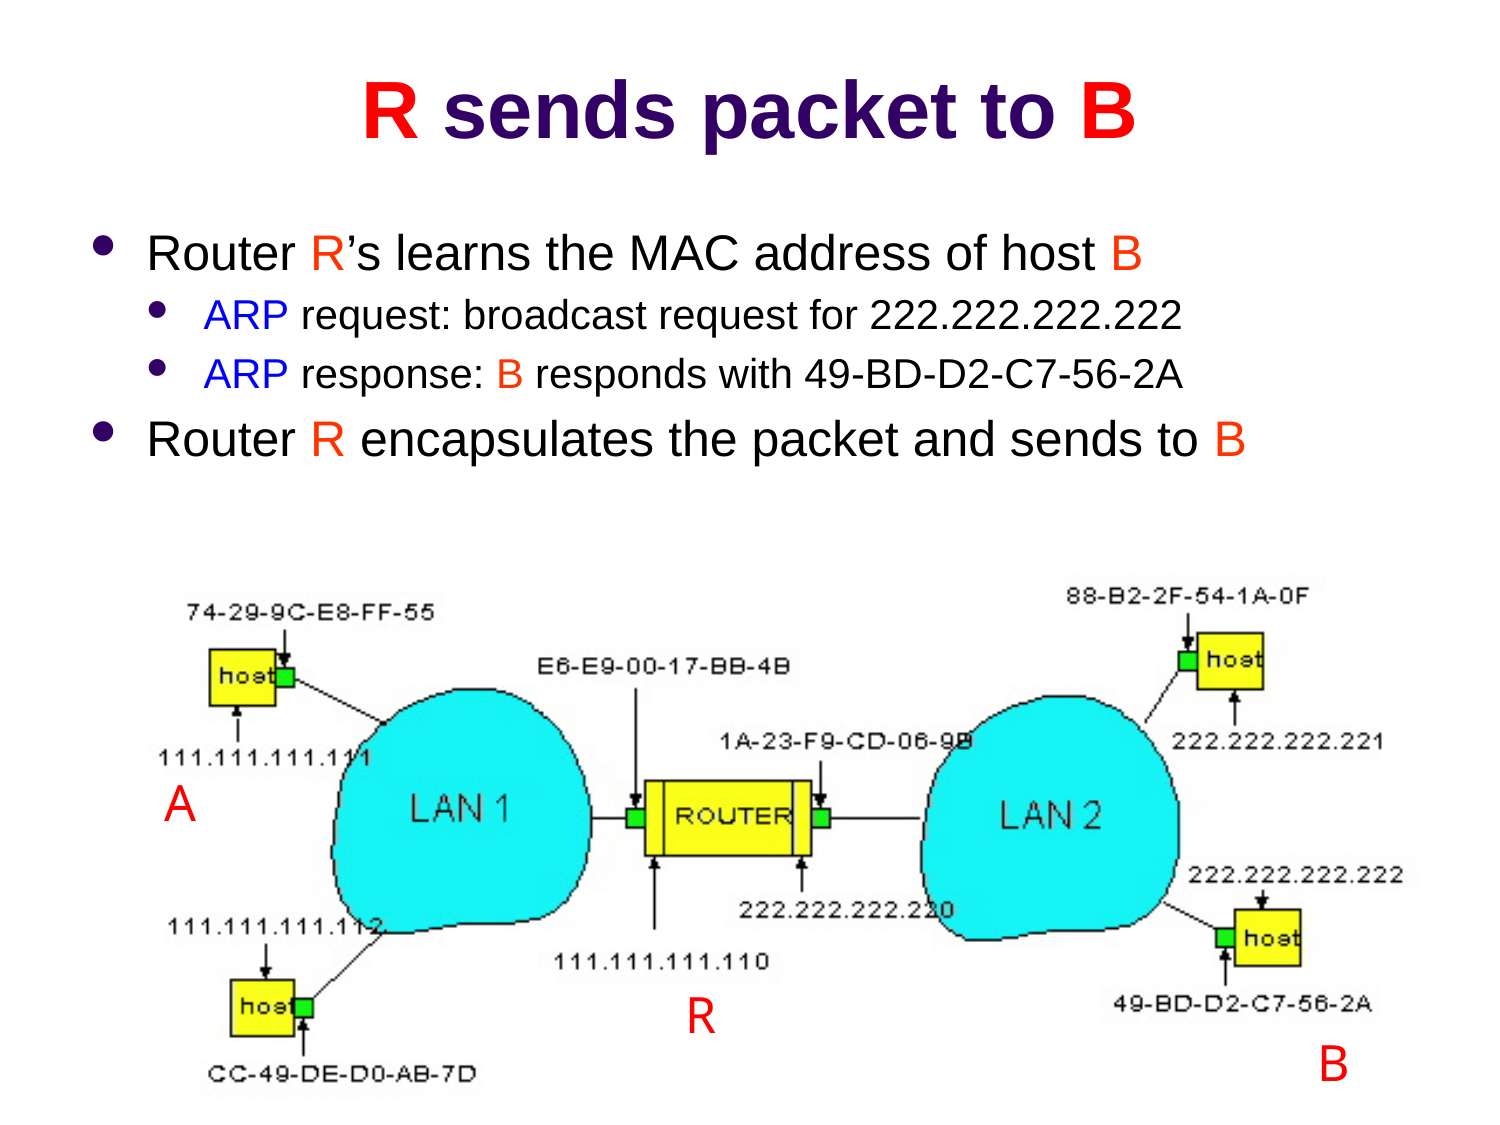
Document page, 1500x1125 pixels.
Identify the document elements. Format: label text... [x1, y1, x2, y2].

title R sends packet to B [0, 20, 1500, 163]
picture [90, 574, 1438, 1099]
list Router R’s learns the MAC address of host B ARP request: broadcast request for 222.222.222.222 ARP response: B responds with 49-BD-D2-C7-56-2A Router R encapsulates the packet and sends to B [75, 212, 1475, 1006]
